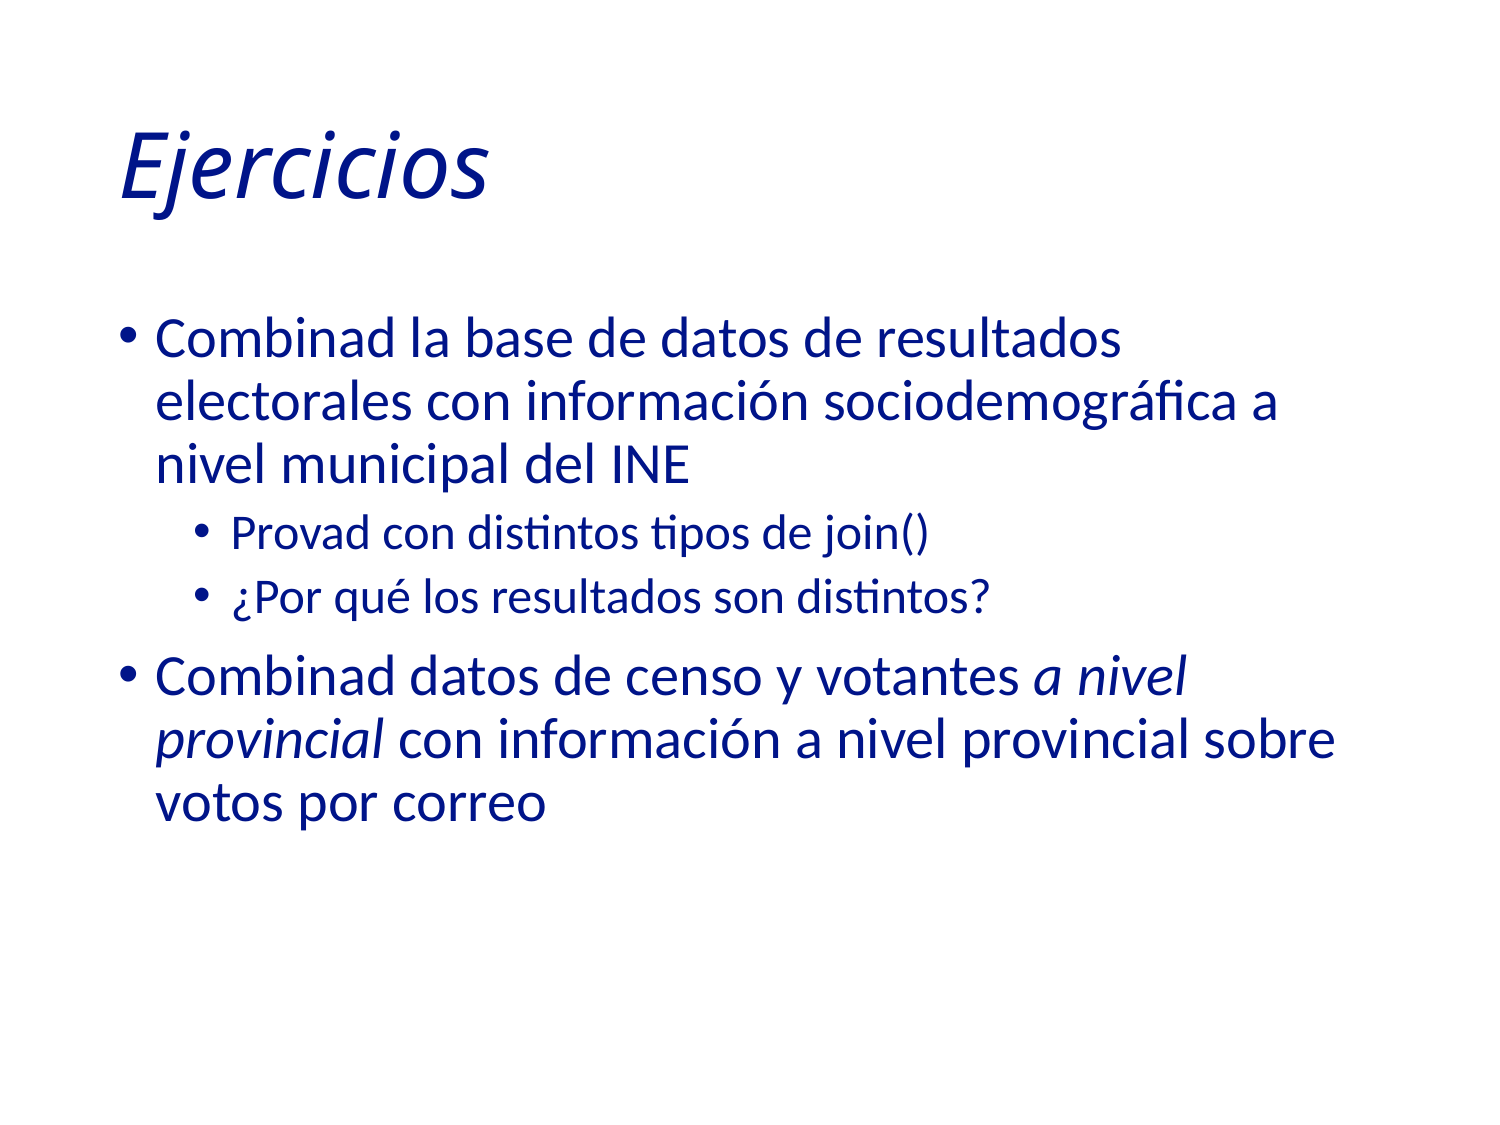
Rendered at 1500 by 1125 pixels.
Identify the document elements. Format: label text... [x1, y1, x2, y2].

list Combinad la base de datos de resultados electorales con información sociodemográfica a nivel municipal del INE Provad con distintos tipos de join() ¿Por qué los resultados son distintos? Combinad datos de censo y votantes a nivel provincial con información a nivel provincial sobre votos por correo [103, 299, 1397, 1014]
title Ejercicios [103, 59, 1397, 278]
